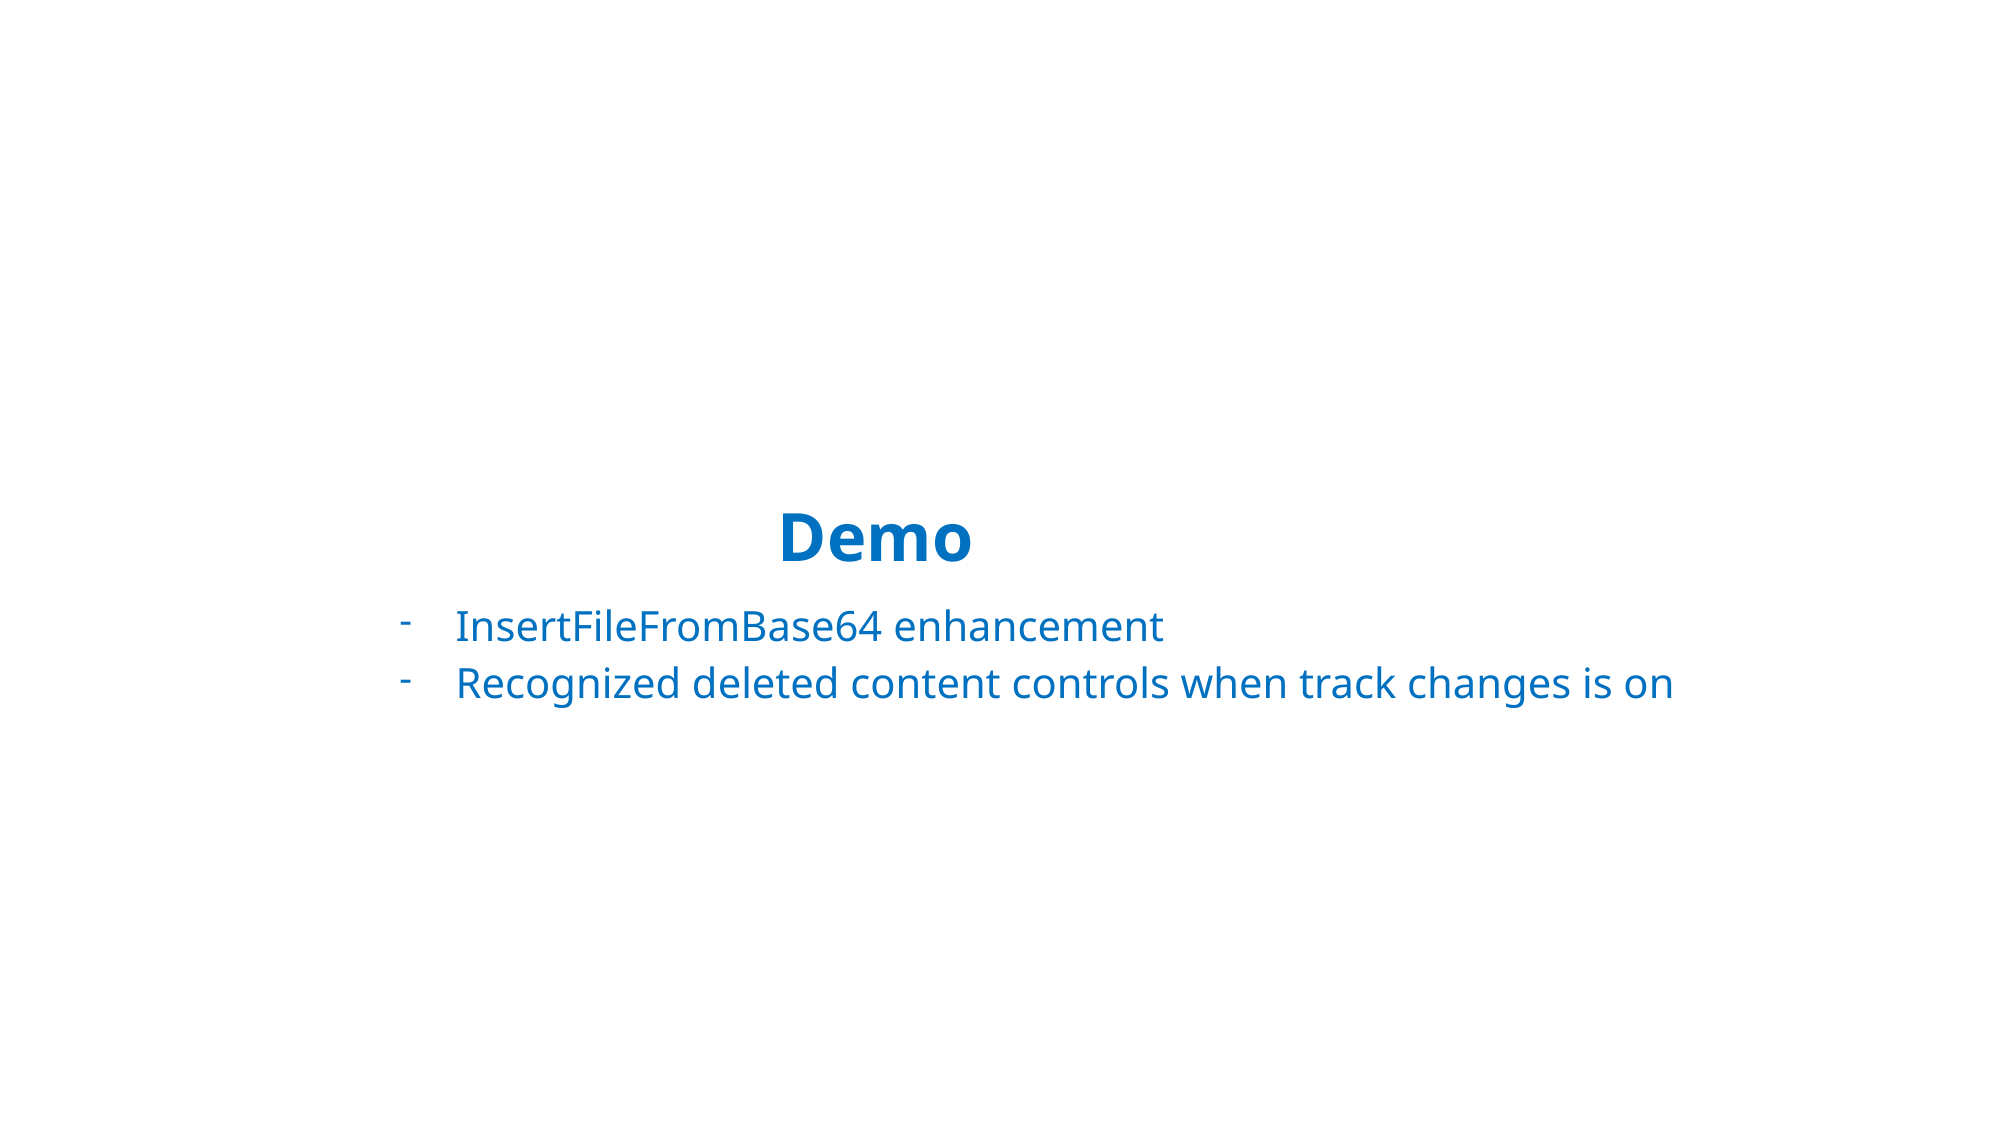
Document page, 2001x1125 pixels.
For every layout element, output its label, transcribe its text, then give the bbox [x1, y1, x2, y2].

text_box Demo [747, 480, 1312, 581]
text_box InsertFileFromBase64 enhancement Recognized deleted content controls when track changes is on [369, 581, 1715, 799]
